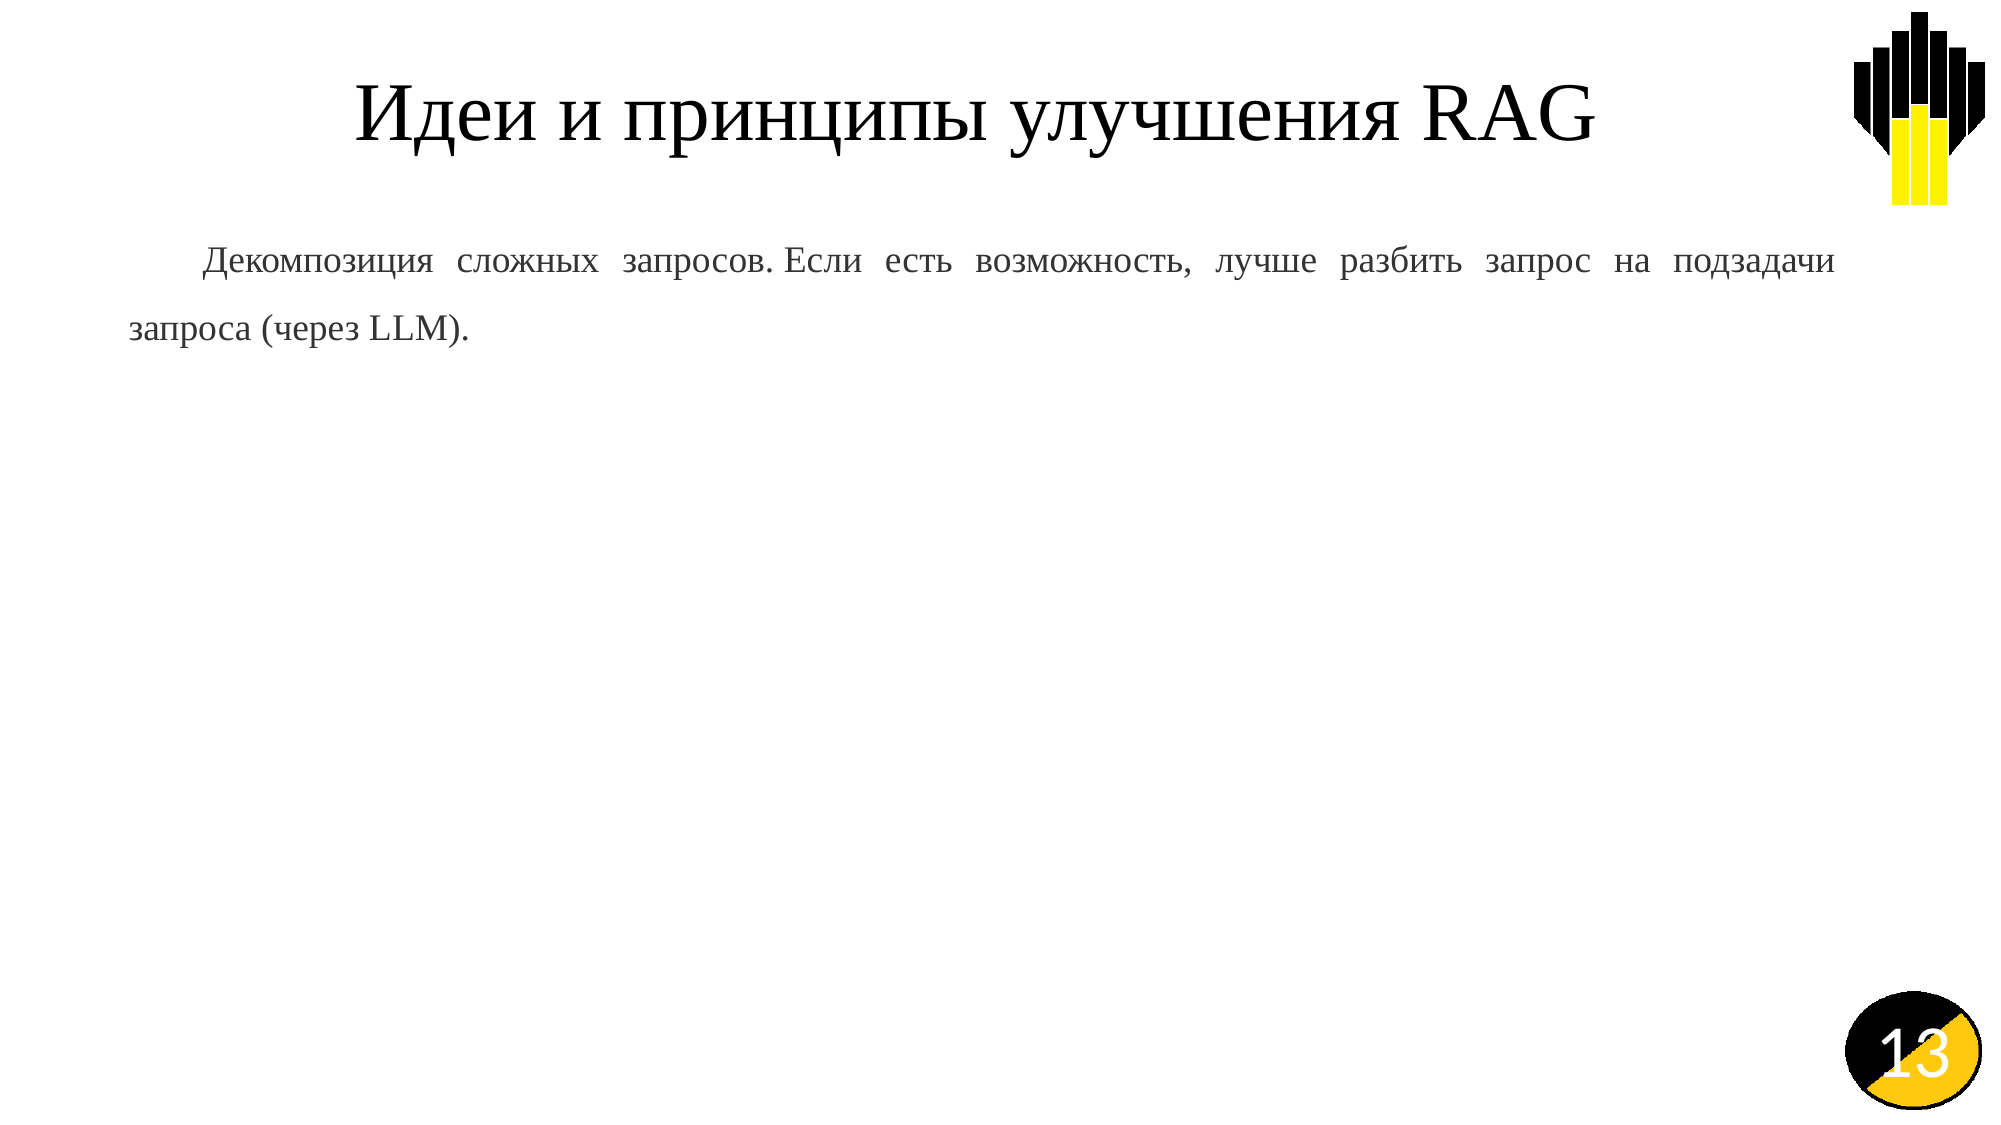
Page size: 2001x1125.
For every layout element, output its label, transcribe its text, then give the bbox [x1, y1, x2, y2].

picture [1845, 990, 1982, 1110]
text_box Идеи и принципы улучшения RAG [339, 49, 1627, 165]
text_box Декомпозиция сложных запросов. Если есть возможность, лучше разбить запрос на подзадачи запроса (через LLM). [113, 205, 1852, 356]
picture [1851, 9, 1987, 206]
